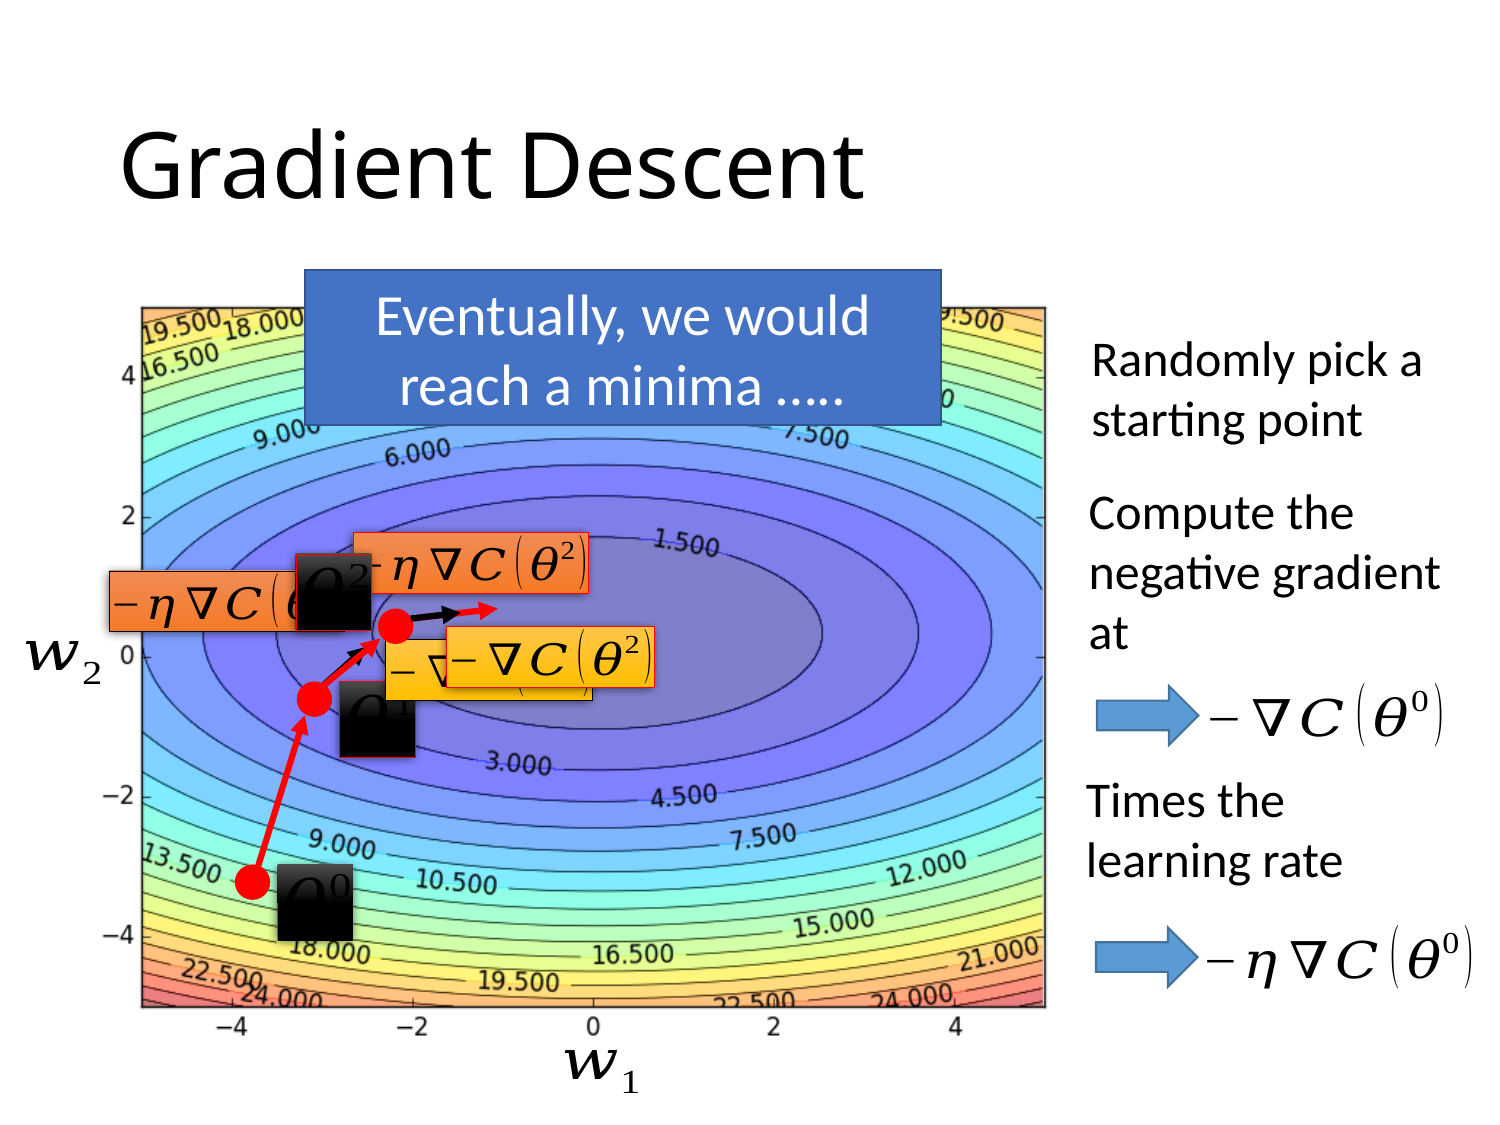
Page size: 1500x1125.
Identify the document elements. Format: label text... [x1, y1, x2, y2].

text_box [1161, 683, 1200, 748]
text_box [1161, 924, 1199, 990]
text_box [410, 612, 461, 619]
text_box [316, 638, 381, 692]
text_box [0, 220, 1161, 1101]
title Gradient Descent [103, 59, 1397, 278]
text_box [258, 715, 305, 866]
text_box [411, 608, 498, 619]
